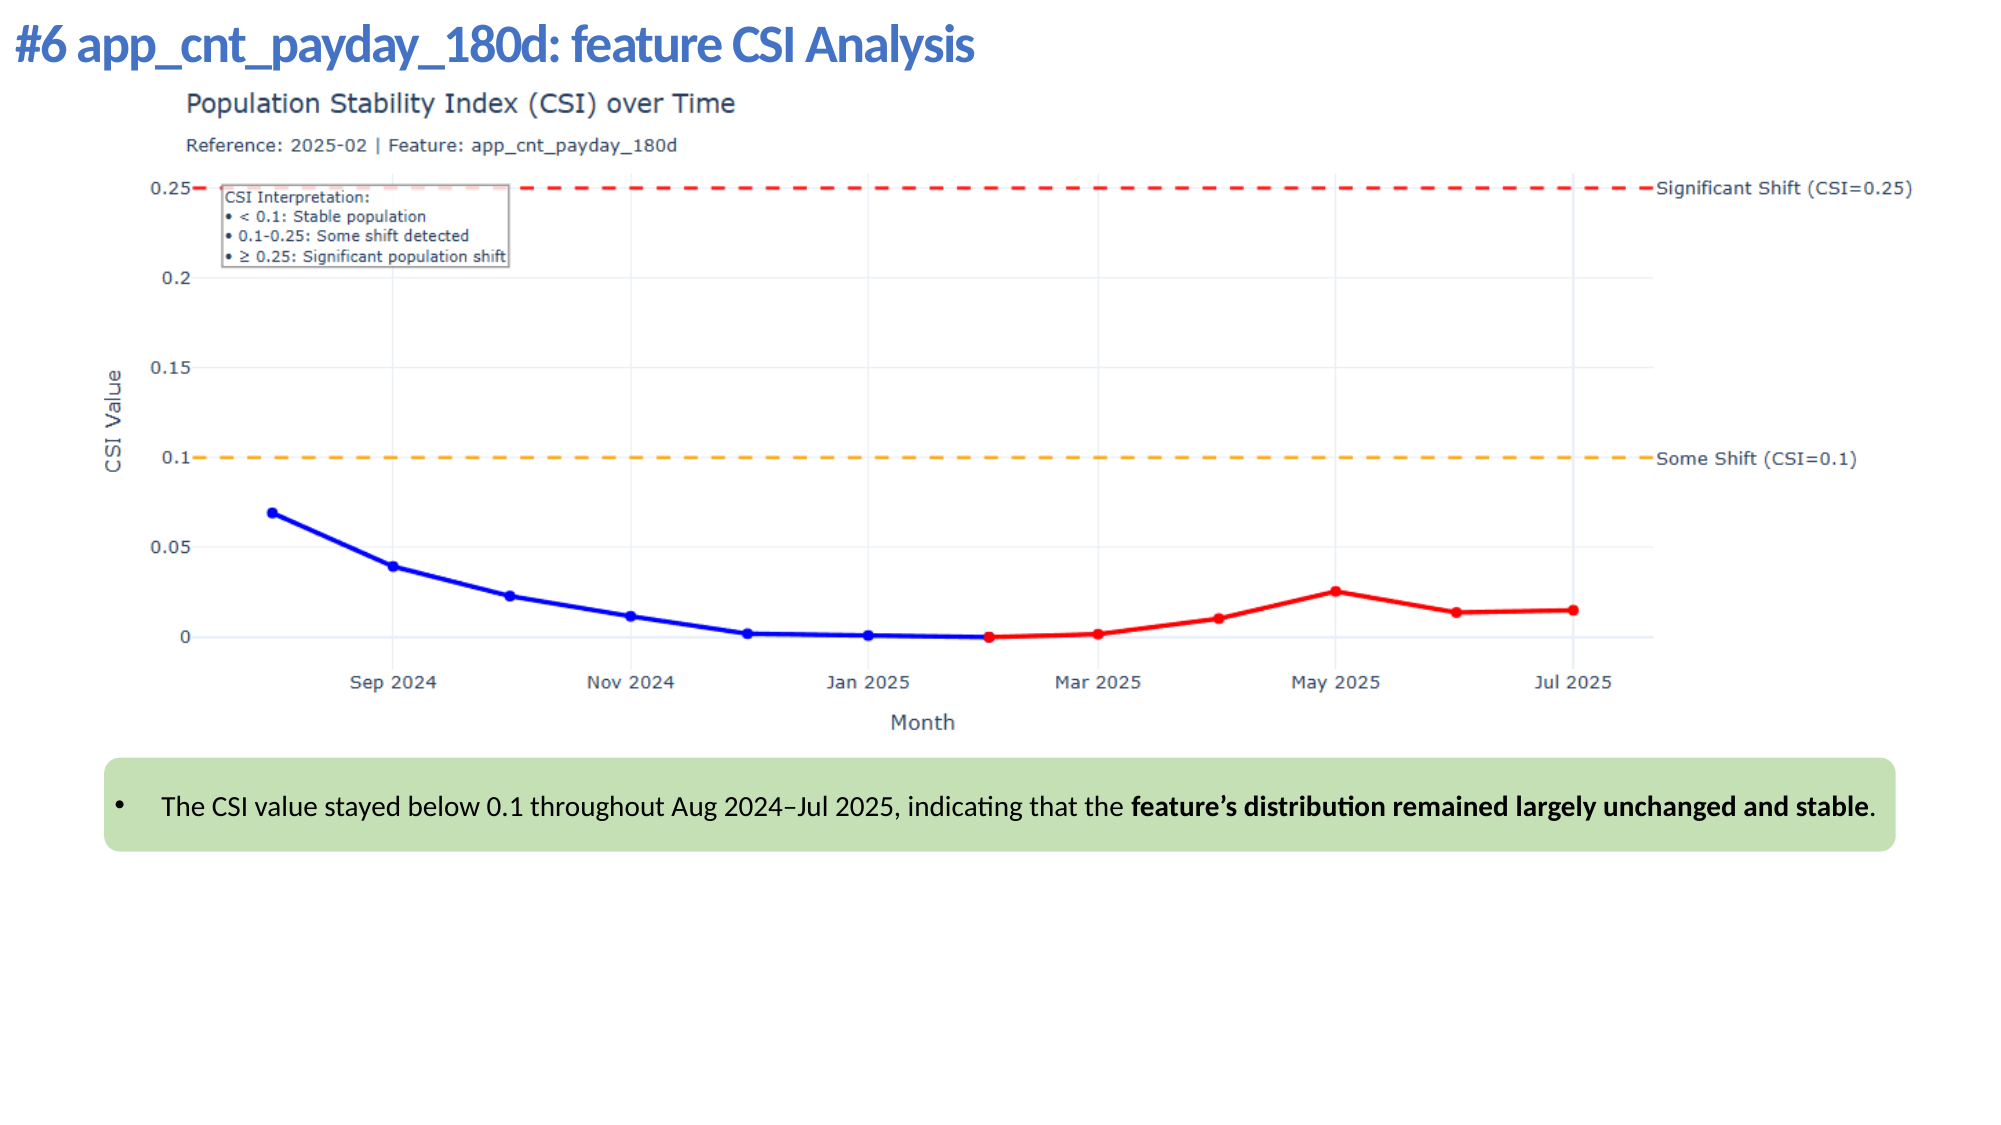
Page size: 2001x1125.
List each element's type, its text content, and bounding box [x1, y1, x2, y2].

picture [104, 91, 1925, 748]
text_box The CSI value stayed below 0.1 throughout Aug 2024–Jul 2025, indicating that the feature’s distribution remained largely unchanged and stable. [103, 756, 1897, 853]
text_box #6 app_cnt_payday_180d: feature CSI Analysis [0, 0, 1906, 81]
